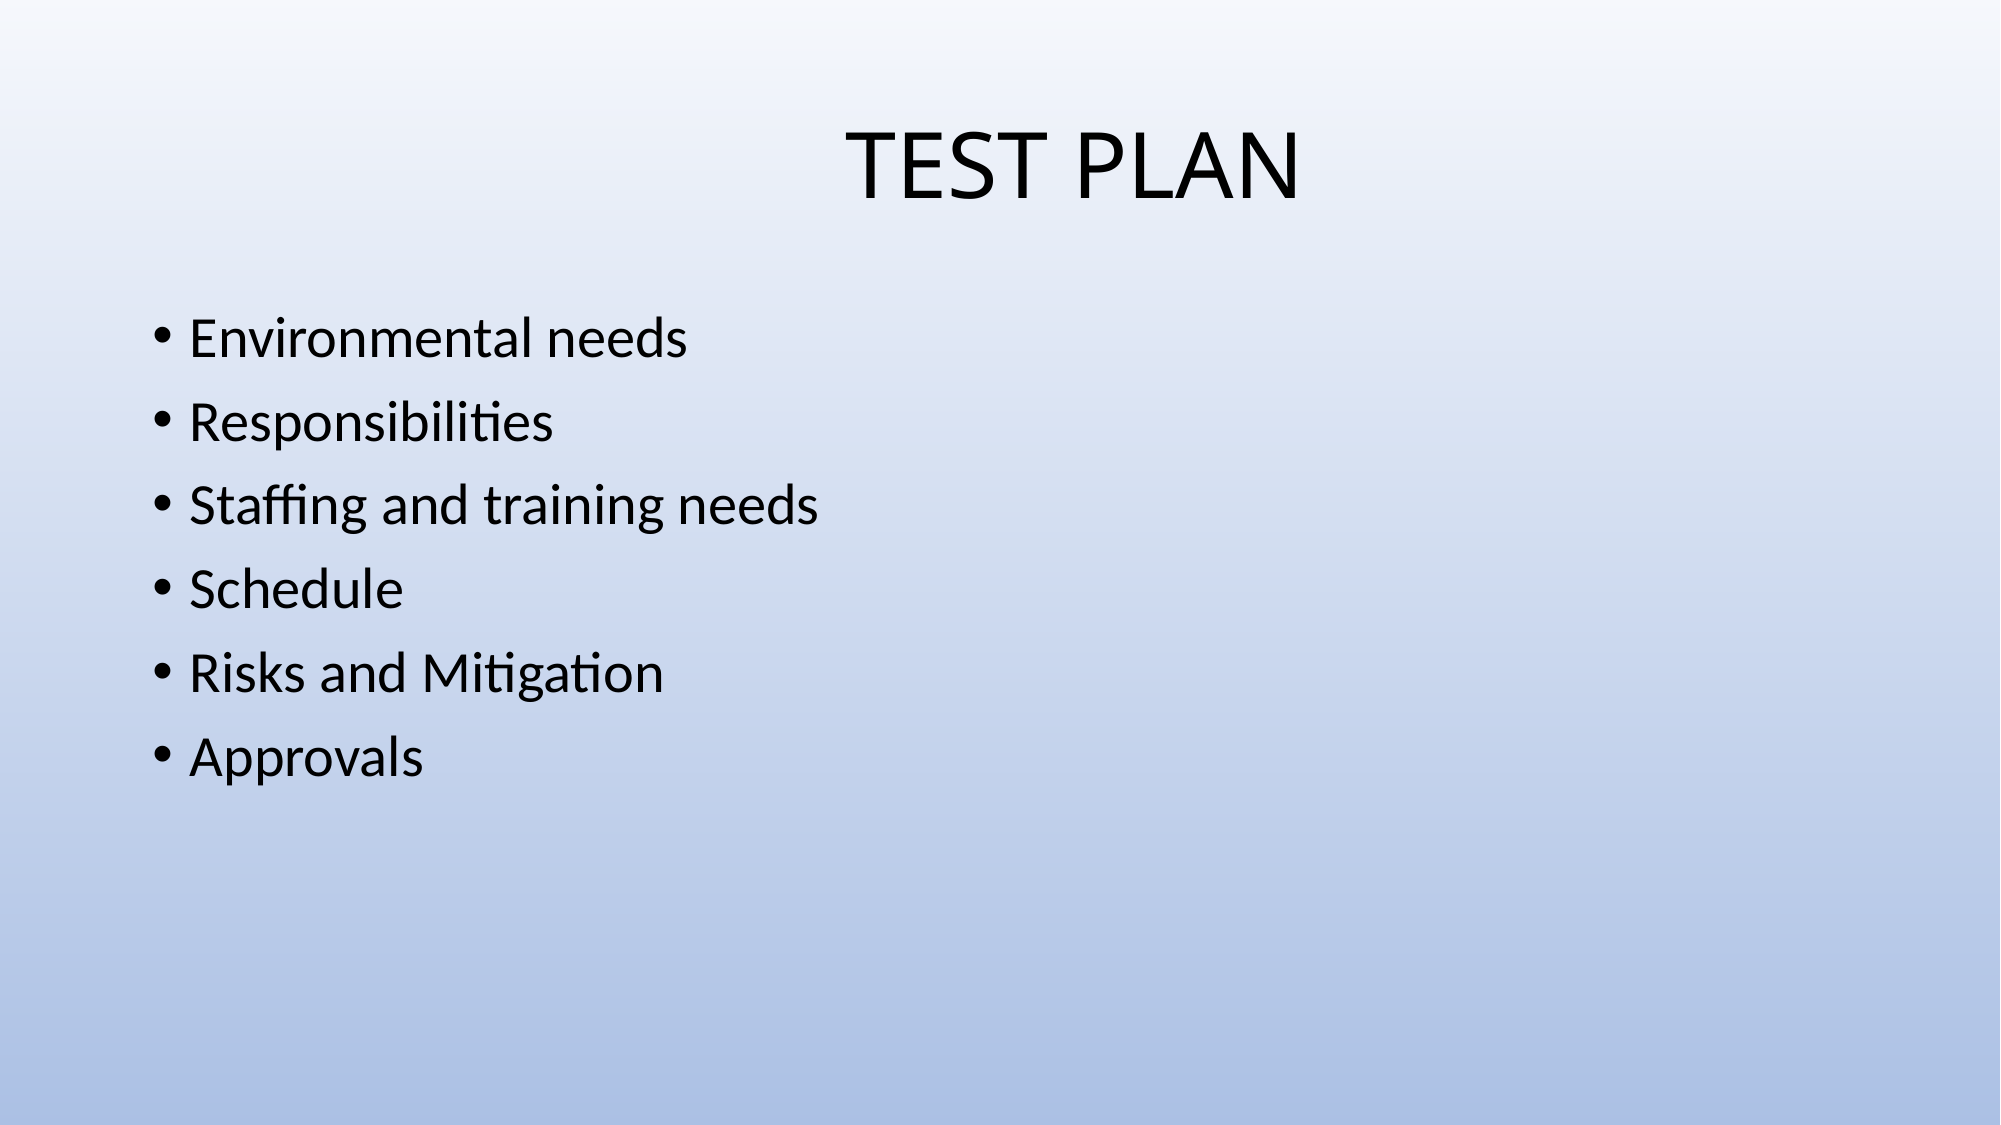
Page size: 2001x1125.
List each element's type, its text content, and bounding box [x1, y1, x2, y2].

list Environmental needs Responsibilities Staffing and training needs Schedule Risks and Mitigation Approvals [137, 299, 1863, 1014]
title TEST PLAN [137, 59, 1863, 278]
